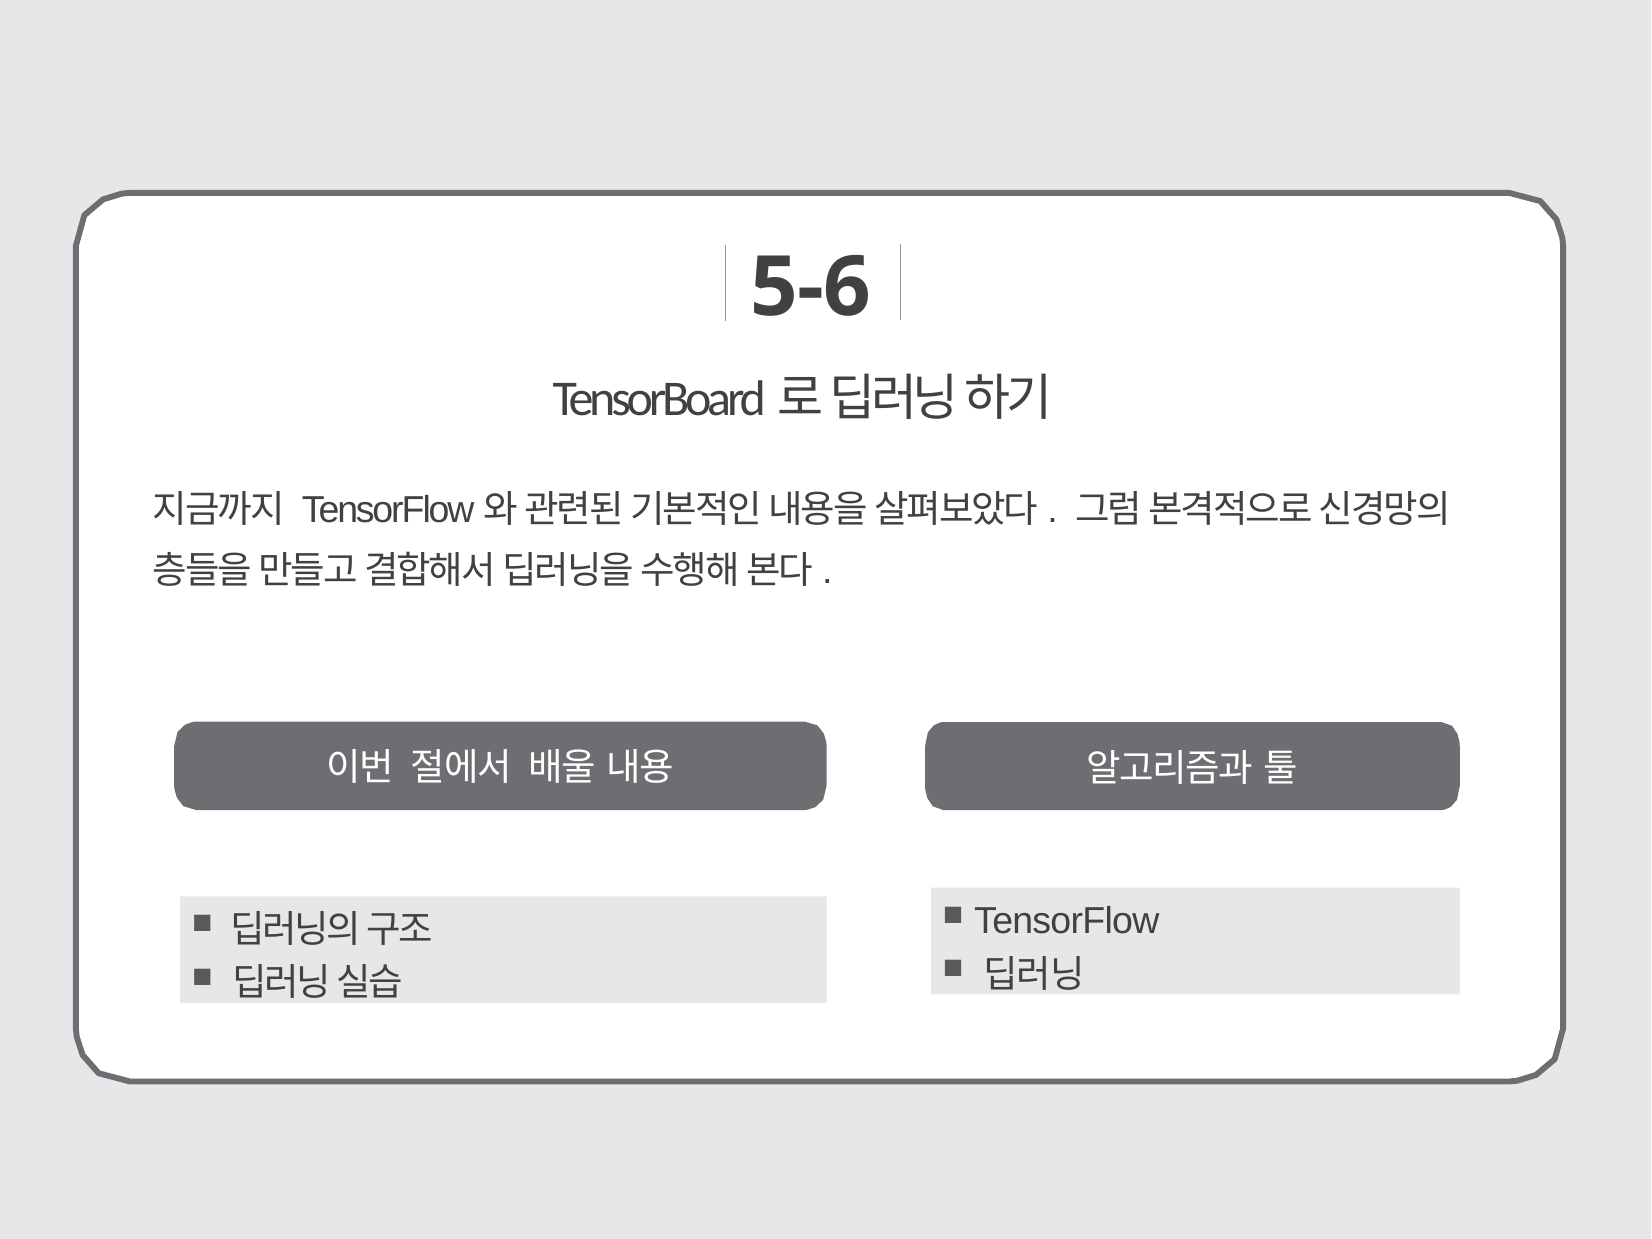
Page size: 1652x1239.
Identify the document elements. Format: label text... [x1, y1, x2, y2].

text_box 이번 절에서 배울 내용 [174, 721, 827, 811]
text_box 알고리즘과 툴 [925, 722, 1460, 811]
title TensorBoard로 딥러닝 하기 [550, 365, 1101, 469]
text_box TensorFlow 딥러닝 [931, 887, 1460, 995]
text_box 지금까지 TensorFlow와 관련된 기본적인 내용을 살펴보았다. 그럼 본격적으로 신경망의 층들을 만들고 결합해서 딥러닝을 수행해 본다. [150, 469, 1501, 591]
text_box 5-6 [747, 232, 904, 333]
text_box 딥러닝의 구조 딥러닝 실습 [180, 896, 827, 1004]
text_box [0, 0, 1652, 1239]
text_box [75, 192, 1564, 1082]
